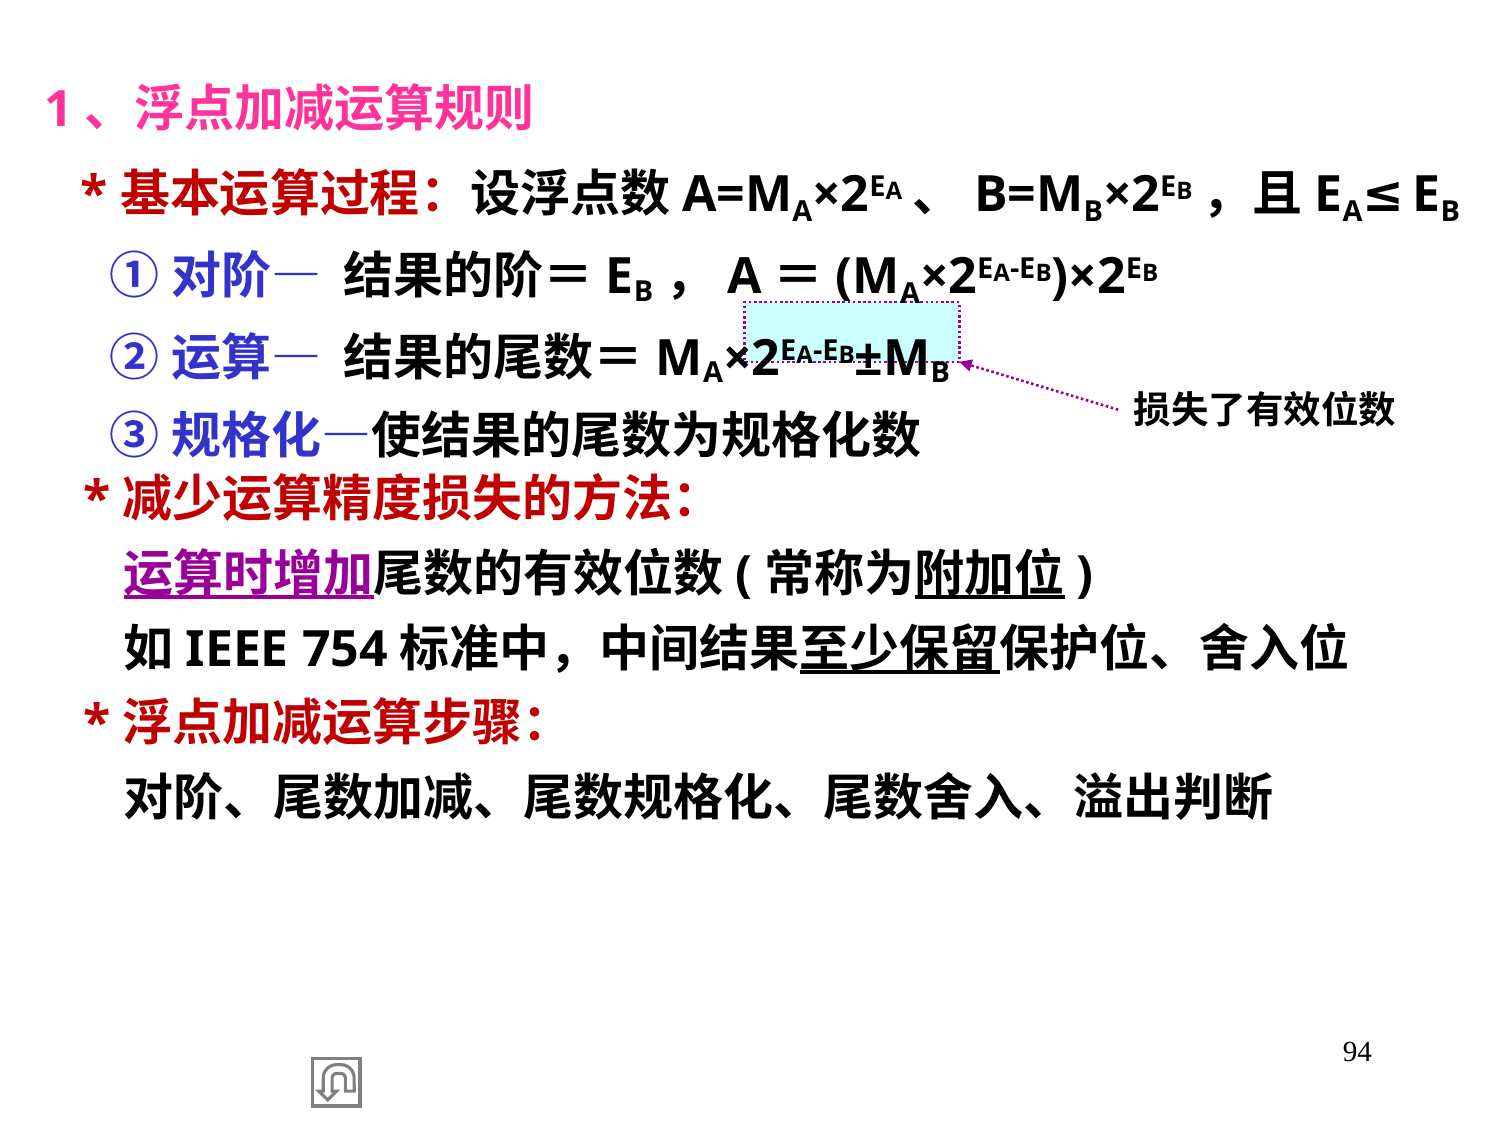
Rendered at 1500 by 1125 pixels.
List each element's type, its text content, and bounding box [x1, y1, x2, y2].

text_box *浮点加减运算步骤： 对阶、尾数加减、尾数规格化、尾数舍入、溢出判断 [29, 668, 1471, 834]
text_box [312, 1058, 361, 1106]
text_box *基本运算过程：设浮点数A=MA×2EA、B=MB×2EB，且EA≤EB ①对阶— 结果的阶＝EB，A＝(MA×2EA-EB)×2EB ②运算— 结果的尾数＝MA×2EA-EB±MB ③规格化—使结果的尾数为规格化数 [27, 137, 1469, 472]
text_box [744, 301, 1412, 440]
text_box 1、浮点加减运算规则 [29, 54, 1471, 145]
slide_number 94 [1074, 1024, 1388, 1101]
text_box *减少运算精度损失的方法： 运算时增加尾数的有效位数(常称为附加位) 如IEEE 754标准中，中间结果至少保留保护位、舍入位 [29, 443, 1471, 668]
